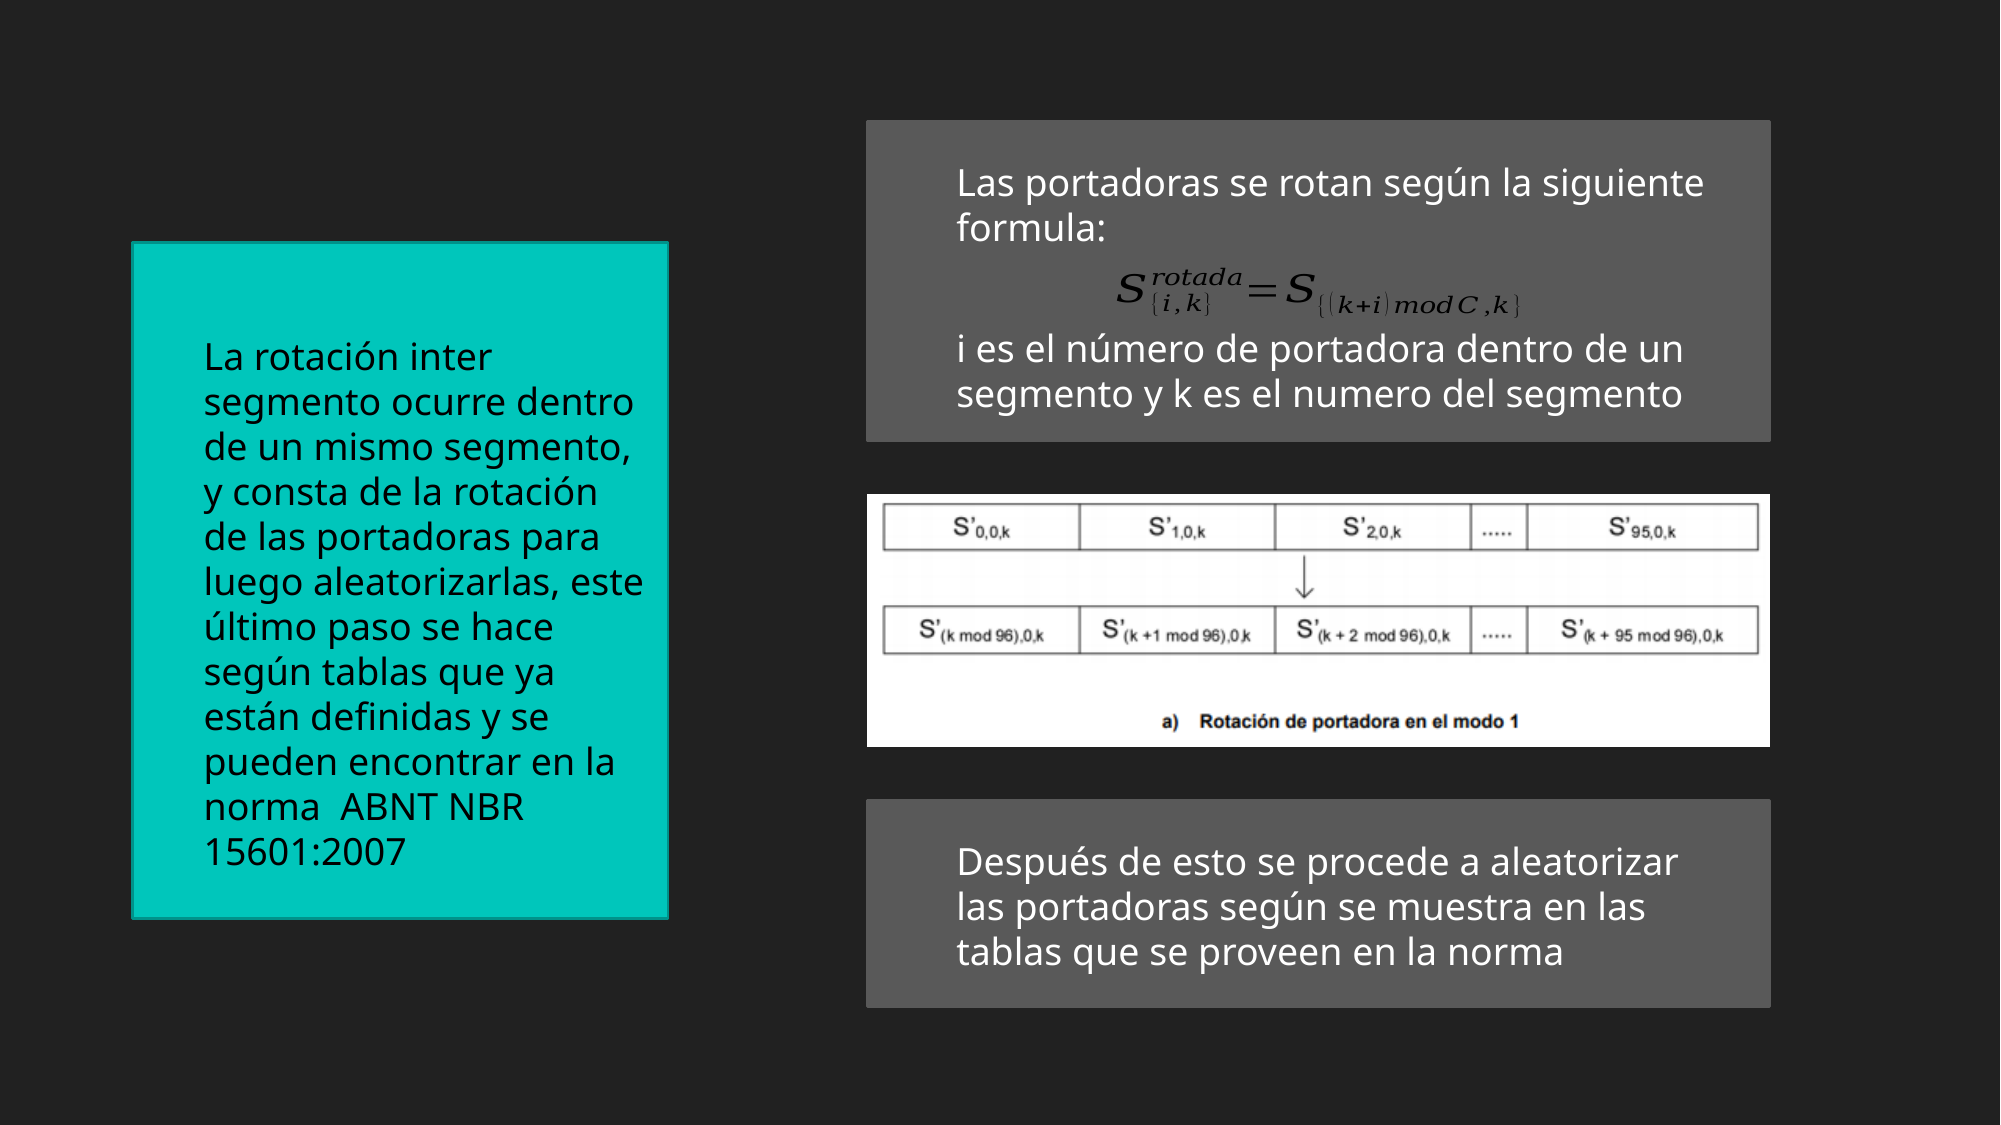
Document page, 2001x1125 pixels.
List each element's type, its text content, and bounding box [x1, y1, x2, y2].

text_box Las portadoras se rotan según la siguiente formula: [941, 151, 1724, 256]
text_box Después de esto se procede a aleatorizar las portadoras según se muestra en las tablas que se proveen en la norma [941, 830, 1724, 981]
text_box [866, 120, 1771, 442]
text_box [866, 799, 1771, 1008]
picture [867, 494, 1770, 747]
text_box i es el número de portadora dentro de un segmento y k es el numero del segmento [941, 318, 1724, 423]
text_box La rotación inter segmento ocurre dentro de un mismo segmento, y consta de la rotación de las portadoras para luego aleatorizarlas, este último paso se hace según tablas que ya están definidas y se pueden encontrar en la norma ABNT NBR 15601:2007 [132, 325, 667, 702]
text_box [131, 241, 669, 920]
